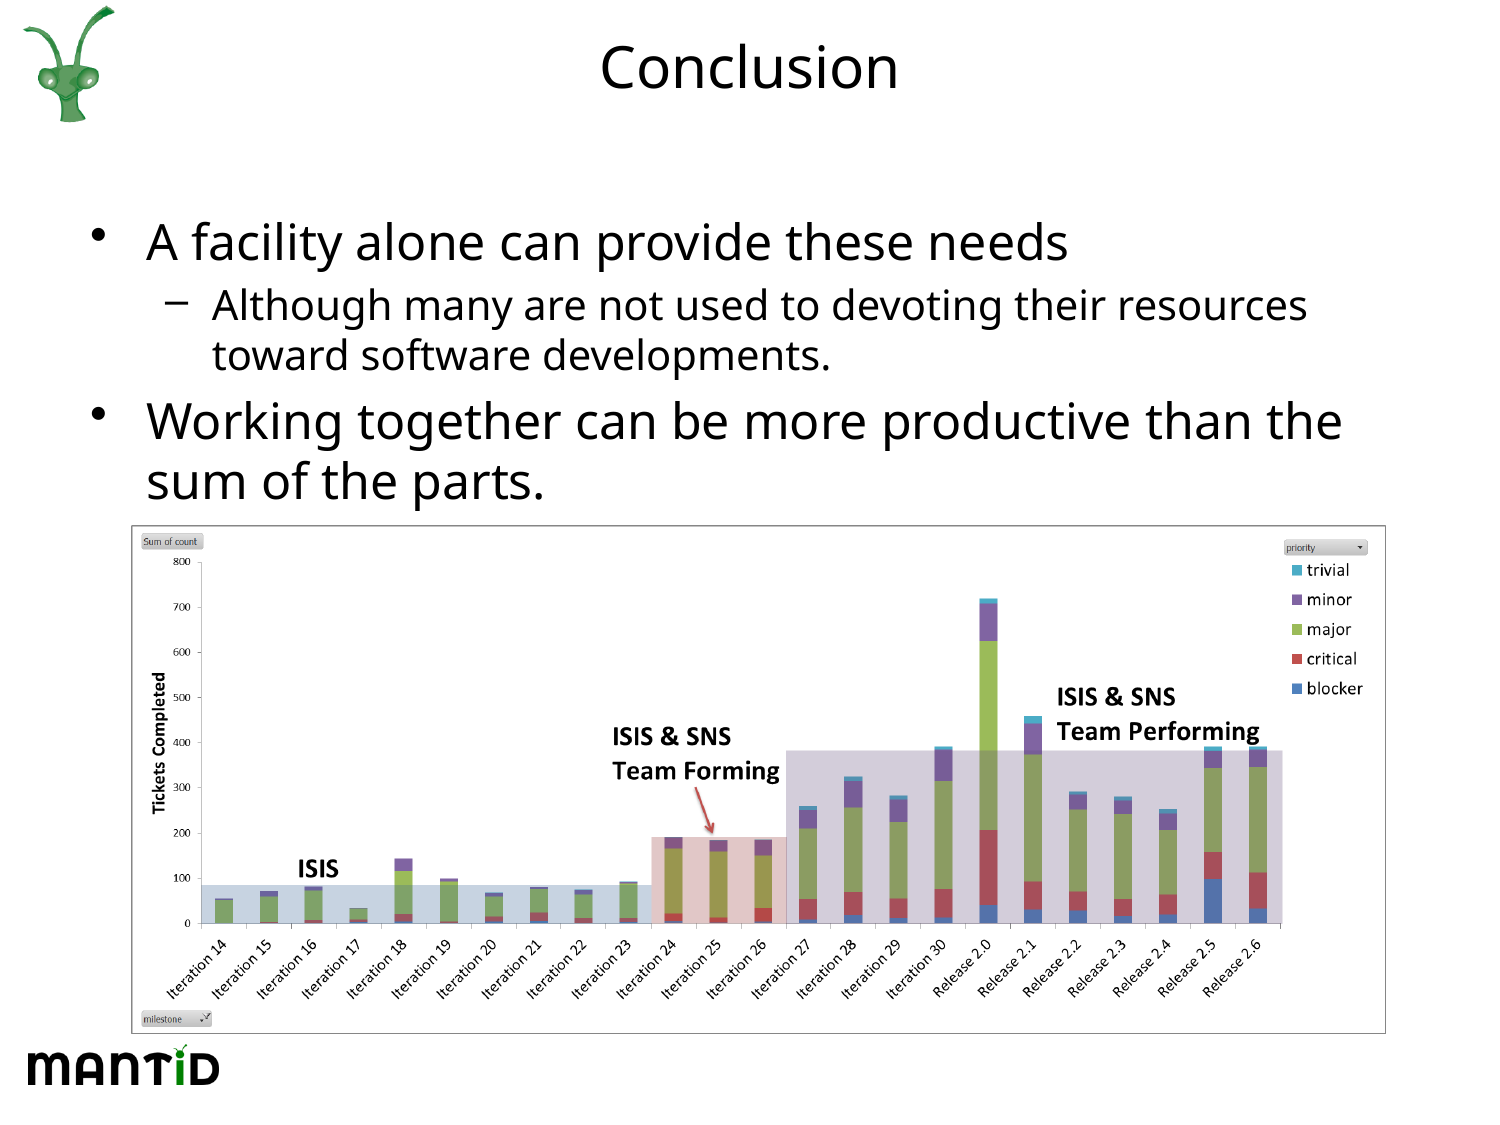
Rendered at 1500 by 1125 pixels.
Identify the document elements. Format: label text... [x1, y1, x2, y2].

title Conclusion [75, 0, 1425, 160]
picture [28, 1044, 219, 1085]
picture [131, 525, 1386, 1034]
picture [0, 0, 75, 127]
list A facility alone can provide these needs Although many are not used to devoting their resources toward software developments. Working together can be more productive than the sum of the parts. [75, 203, 1425, 894]
